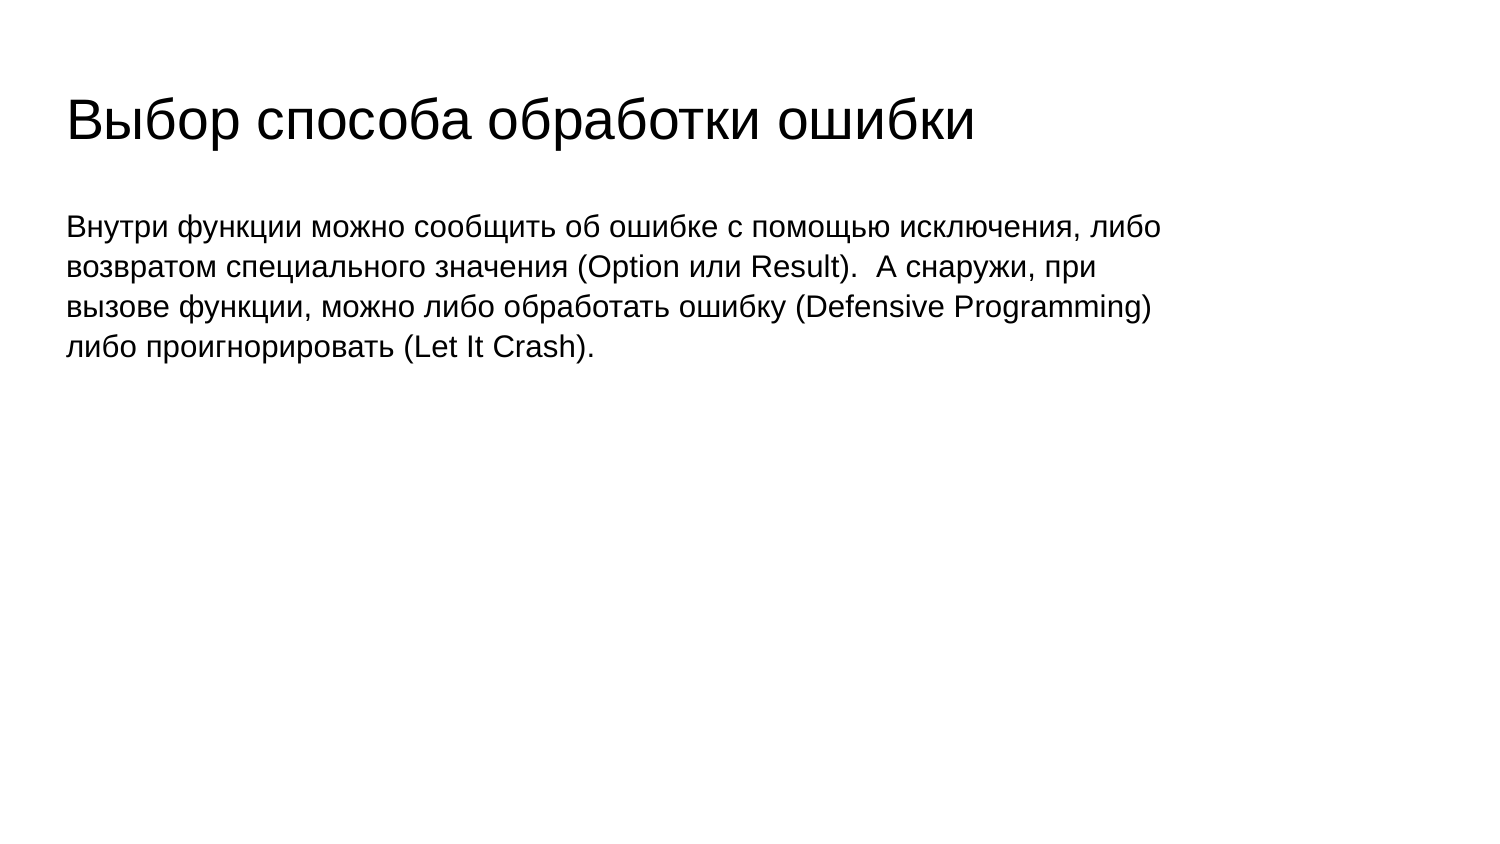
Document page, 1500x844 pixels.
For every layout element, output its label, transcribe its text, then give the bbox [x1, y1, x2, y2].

title Выбор способа обработки ошибки [51, 72, 1449, 167]
list Внутри функции можно сообщить об ошибке с помощью исключения, либо возвратом специального значения (Option или Result). А снаружи, при вызове функции, можно либо обработать ошибку (Defensive Programming) либо проигнорировать (Let It Crash). [51, 189, 1449, 750]
